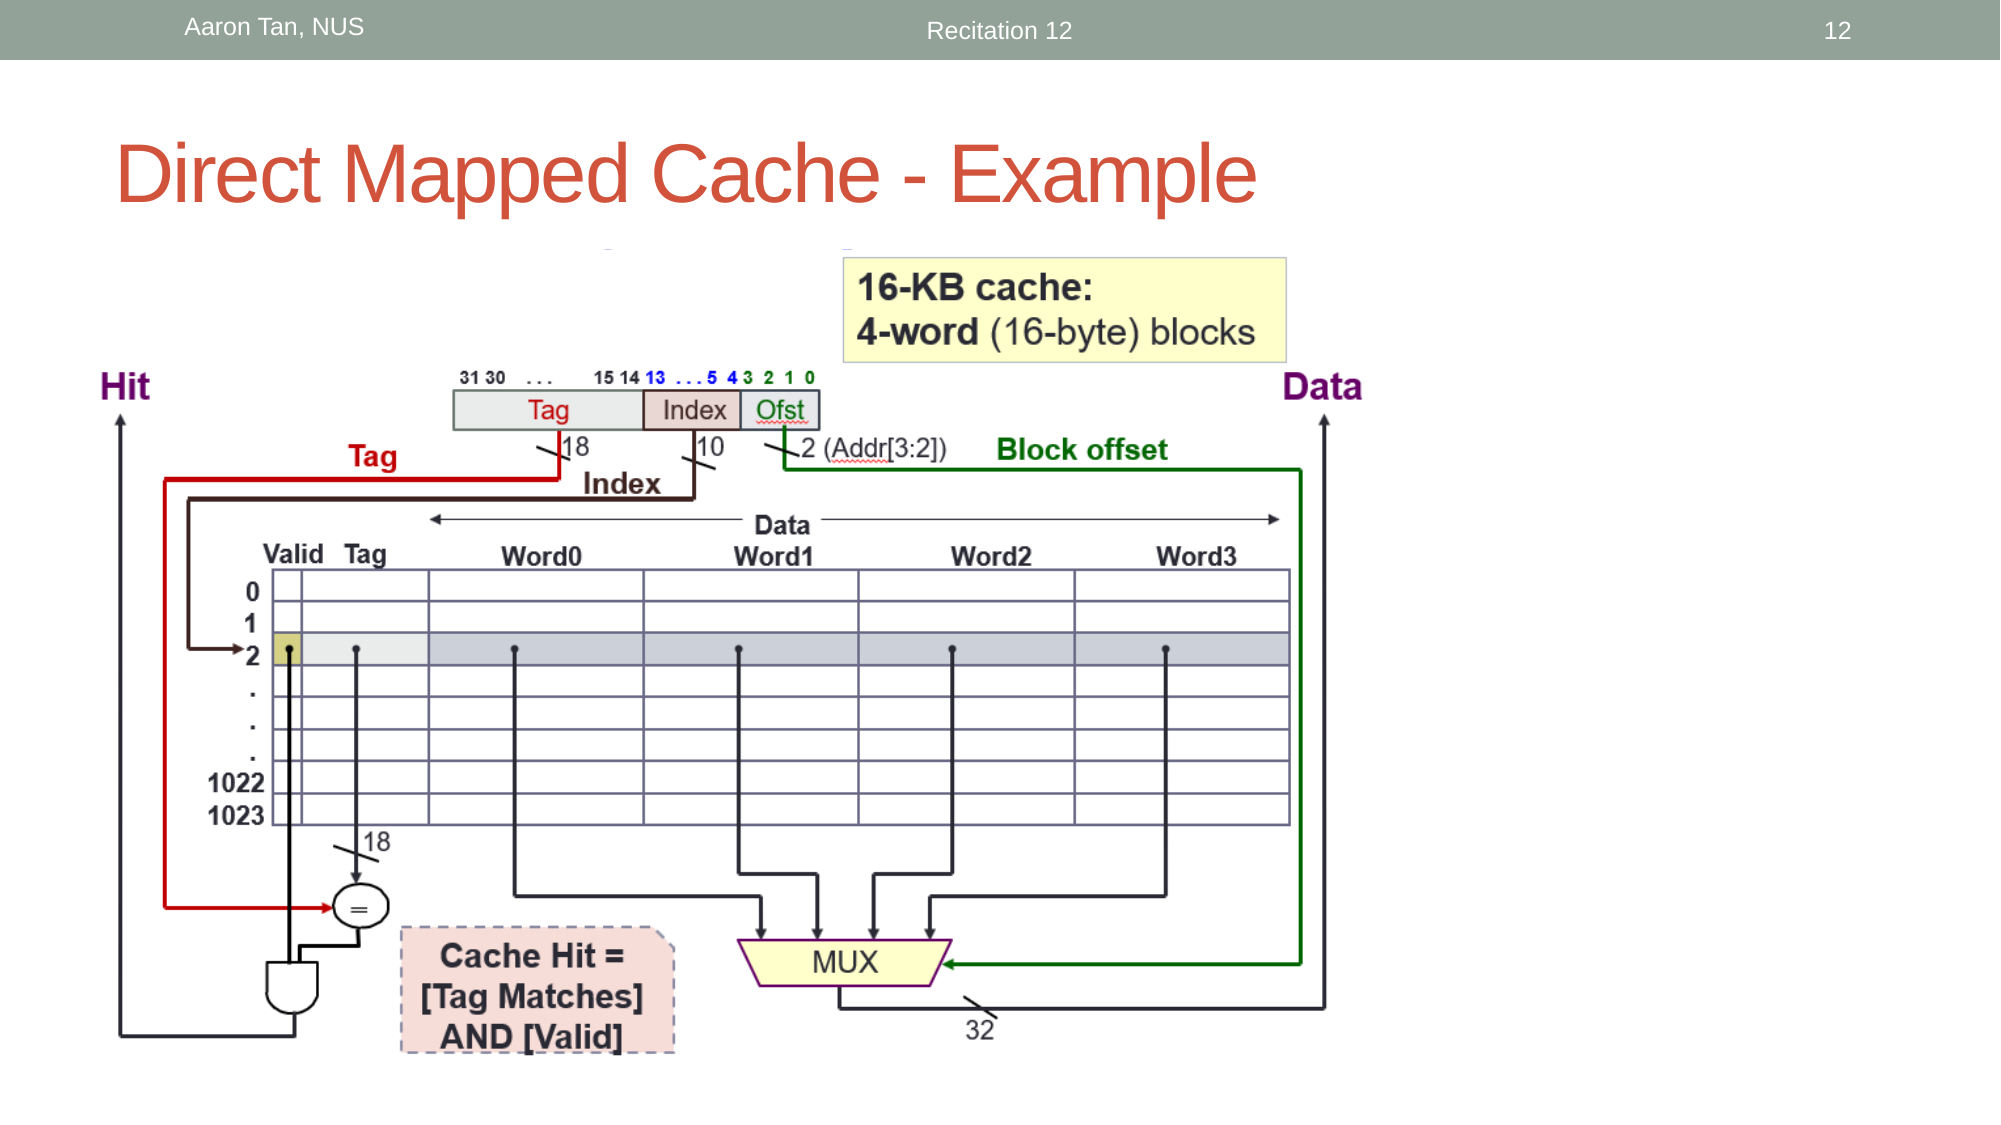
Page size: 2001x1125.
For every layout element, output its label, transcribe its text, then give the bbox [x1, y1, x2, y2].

slide_number Aaron Tan, NUS [169, 3, 645, 57]
footer Recitation 12 [645, 3, 1547, 57]
slide_number 12 [1725, 3, 1867, 57]
title Direct Mapped Cache - Example [99, 87, 1900, 250]
picture [70, 249, 1367, 1076]
